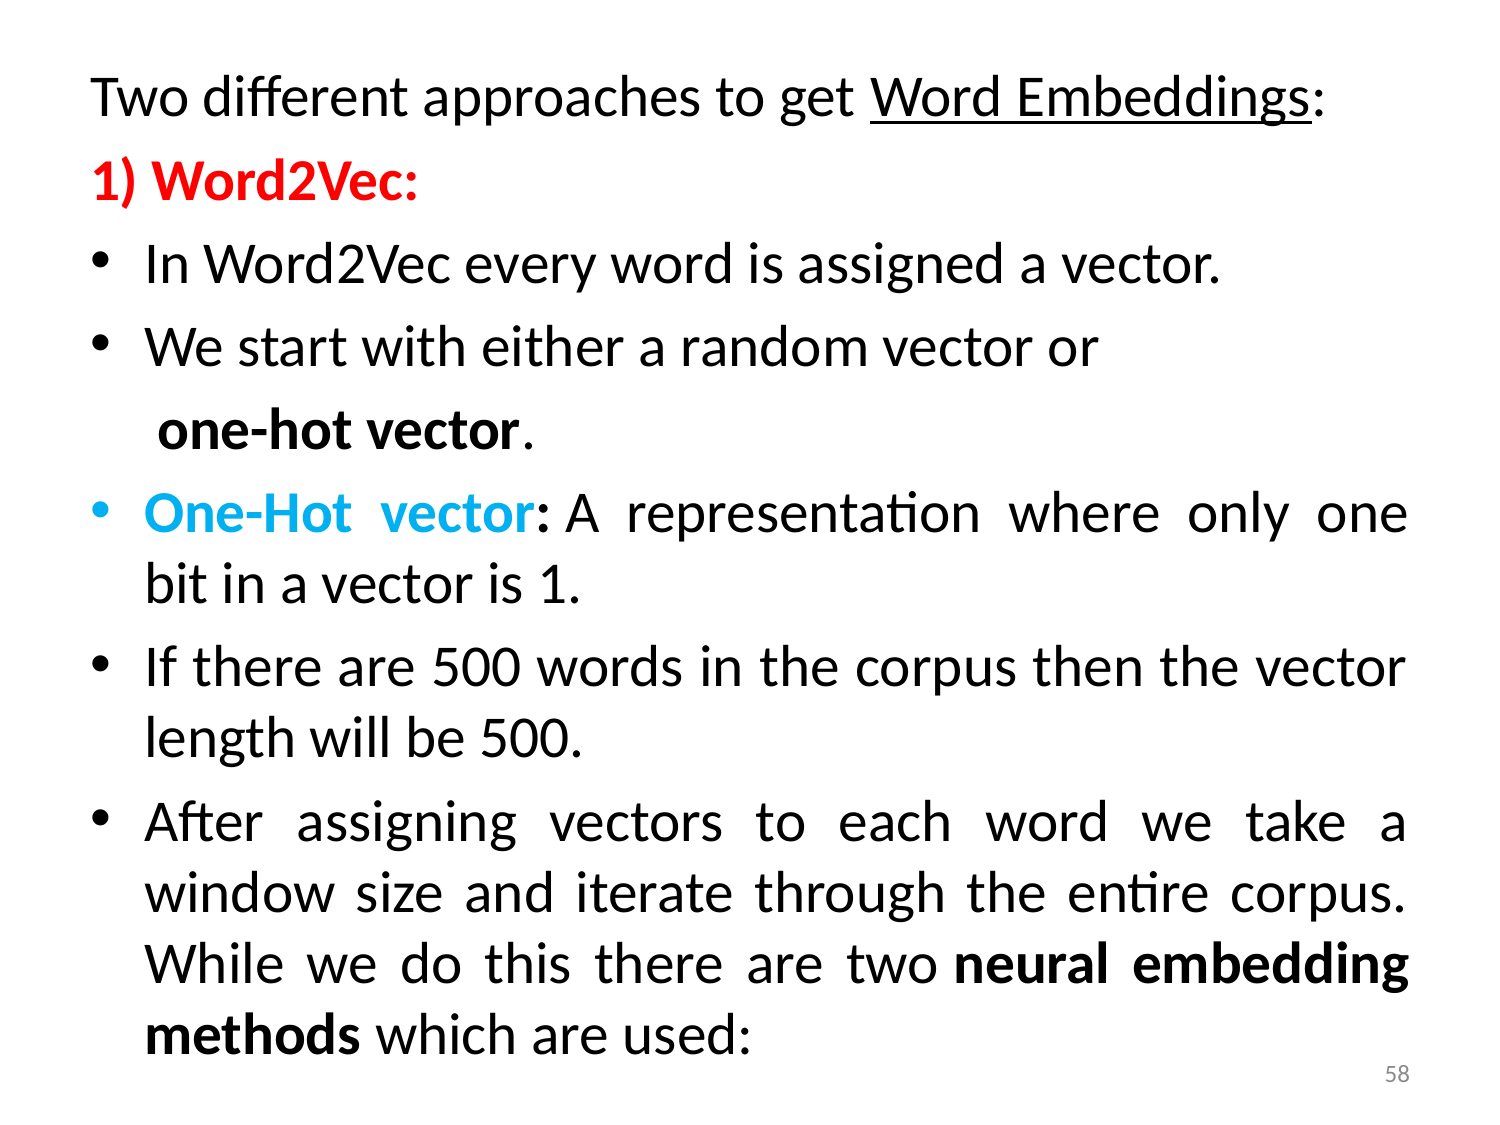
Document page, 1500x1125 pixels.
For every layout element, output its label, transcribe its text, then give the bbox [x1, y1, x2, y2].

list Two different approaches to get Word Embeddings: 1) Word2Vec: In Word2Vec every word is assigned a vector. We start with either a random vector or one-hot vector. One-Hot vector: A representation where only one bit in a vector is 1. If there are 500 words in the corpus then the vector length will be 500. After assigning vectors to each word we take a window size and iterate through the entire corpus. While we do this there are two neural embedding methods which are used: [75, 50, 1425, 1075]
slide_number 58 [1074, 1042, 1425, 1103]
